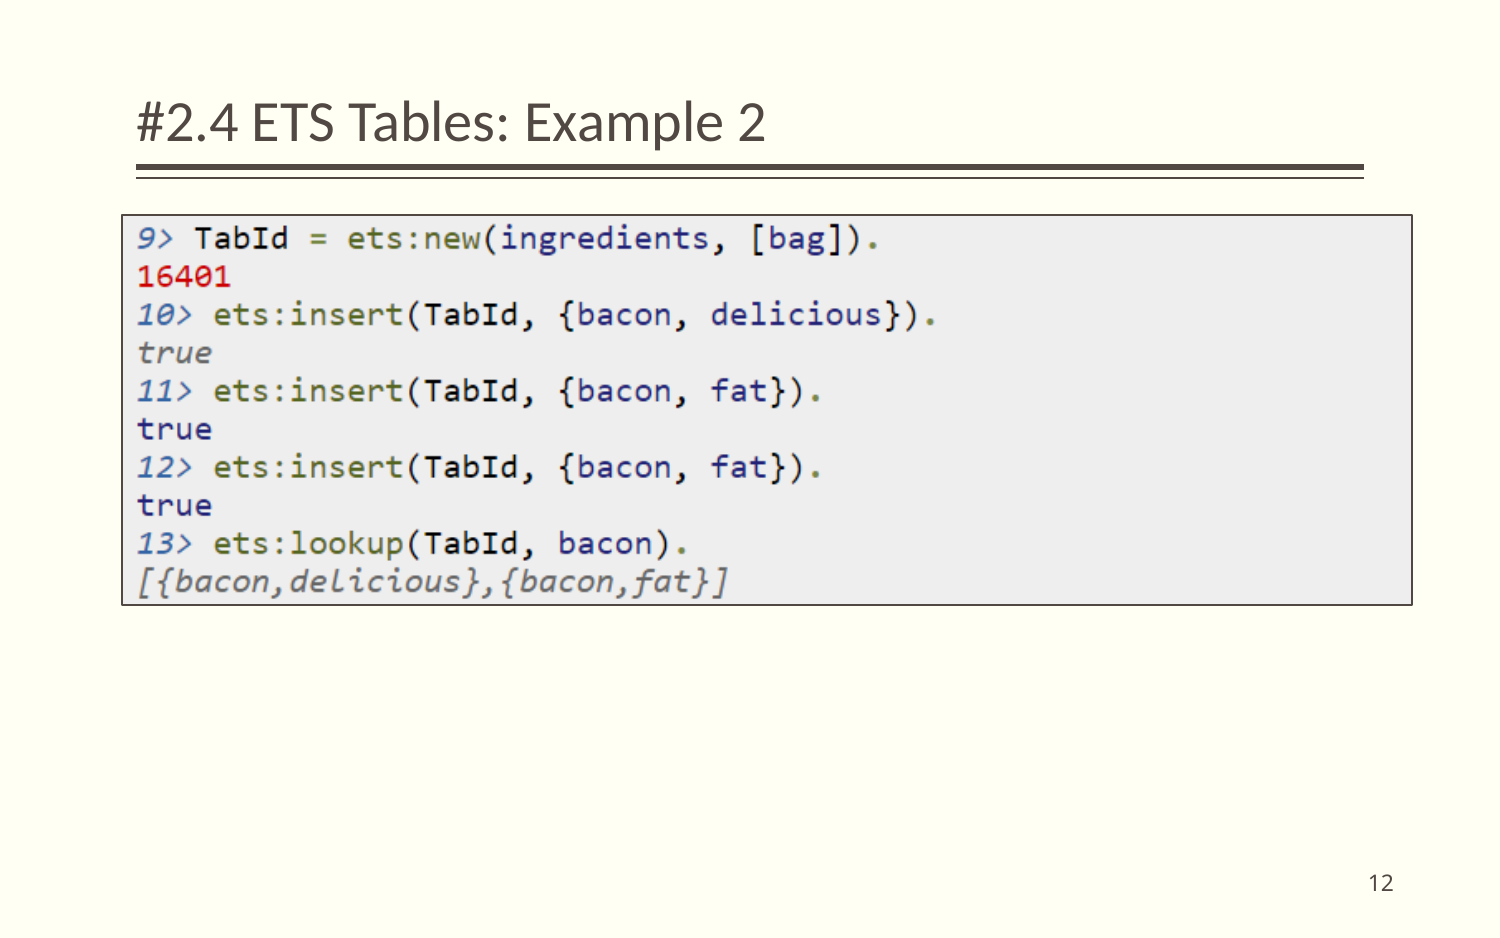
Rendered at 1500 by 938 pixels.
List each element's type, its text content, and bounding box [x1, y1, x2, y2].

picture [123, 216, 1412, 604]
title #2.4 ETS Tables: Example 2 [135, 10, 1364, 161]
